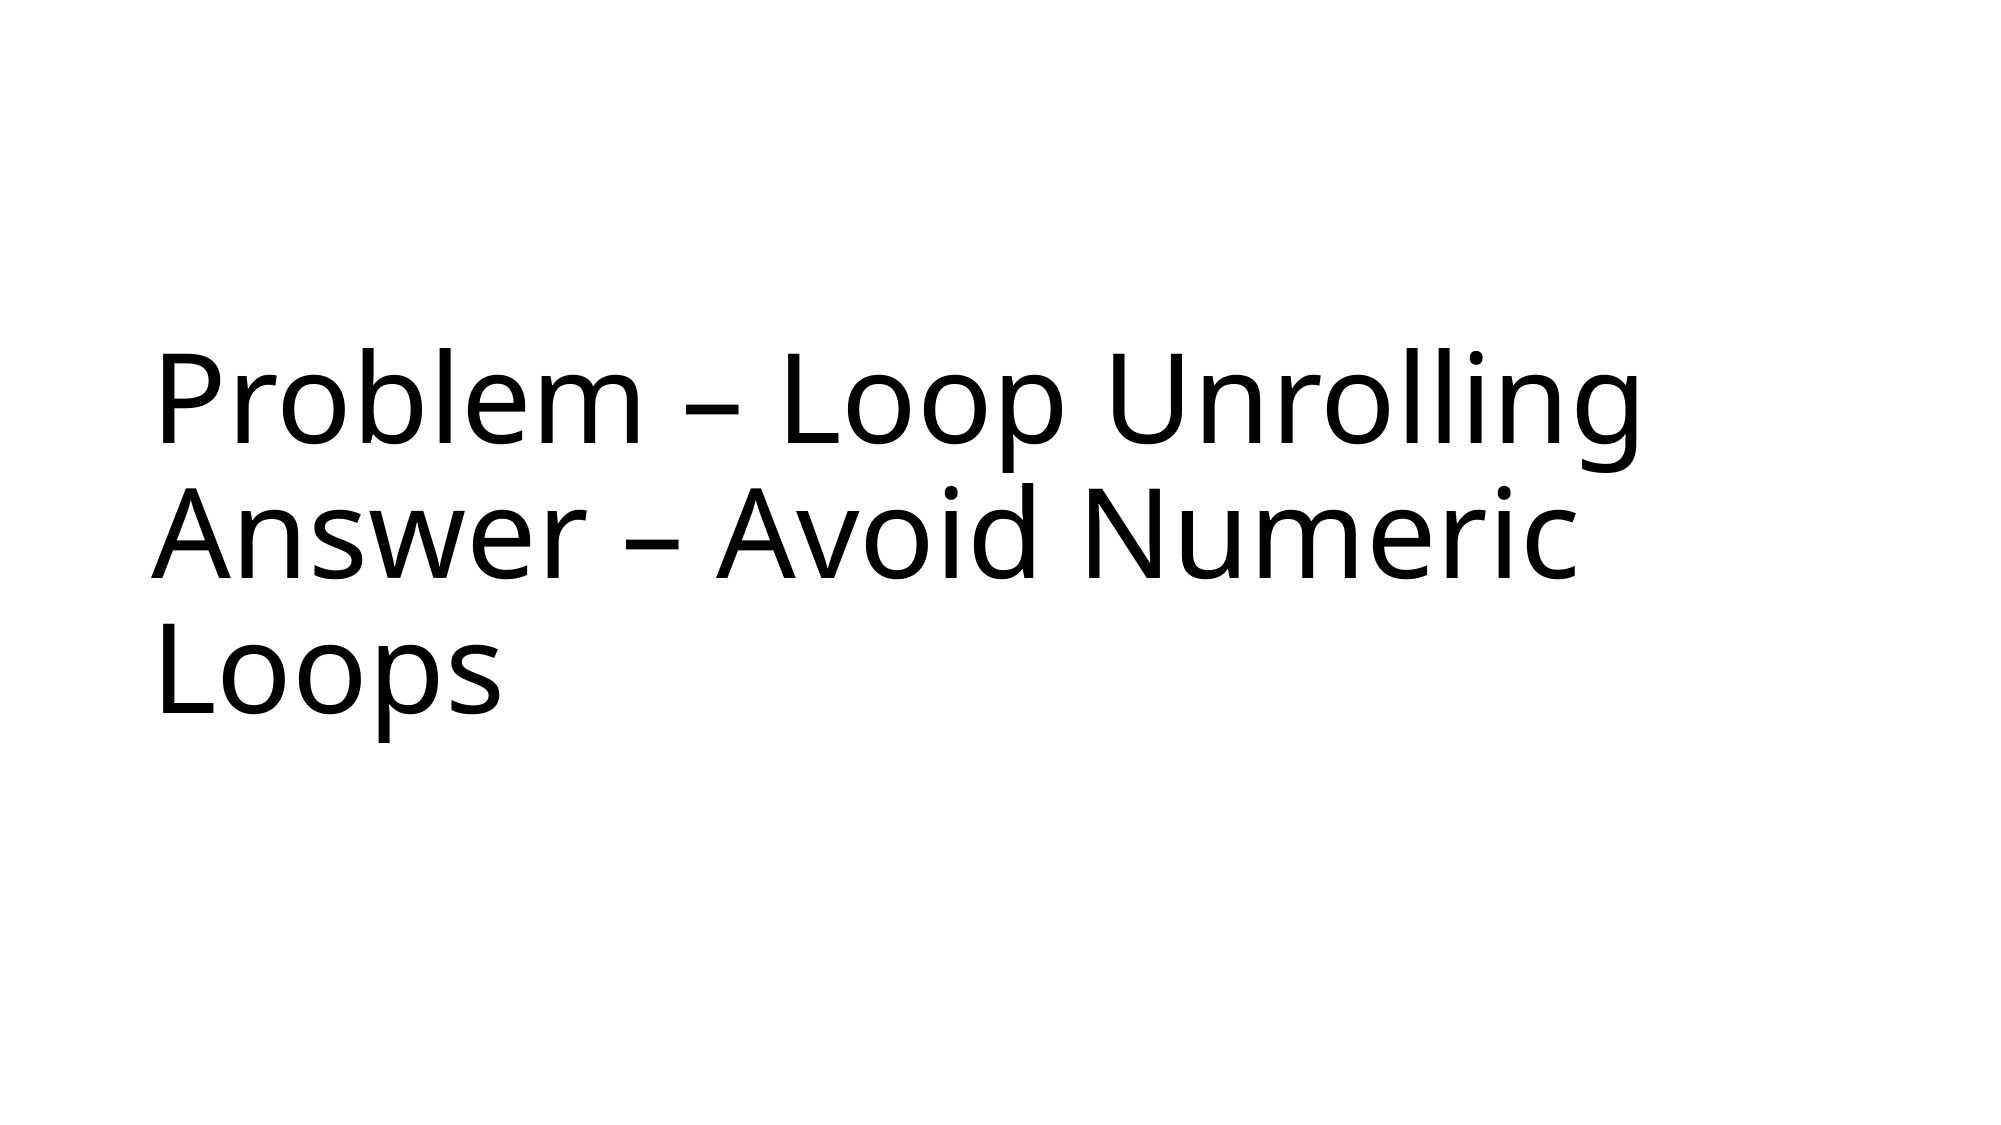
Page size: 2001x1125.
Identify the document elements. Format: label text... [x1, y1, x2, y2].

title Problem – Loop Unrolling Answer – Avoid Numeric Loops [136, 280, 1862, 749]
